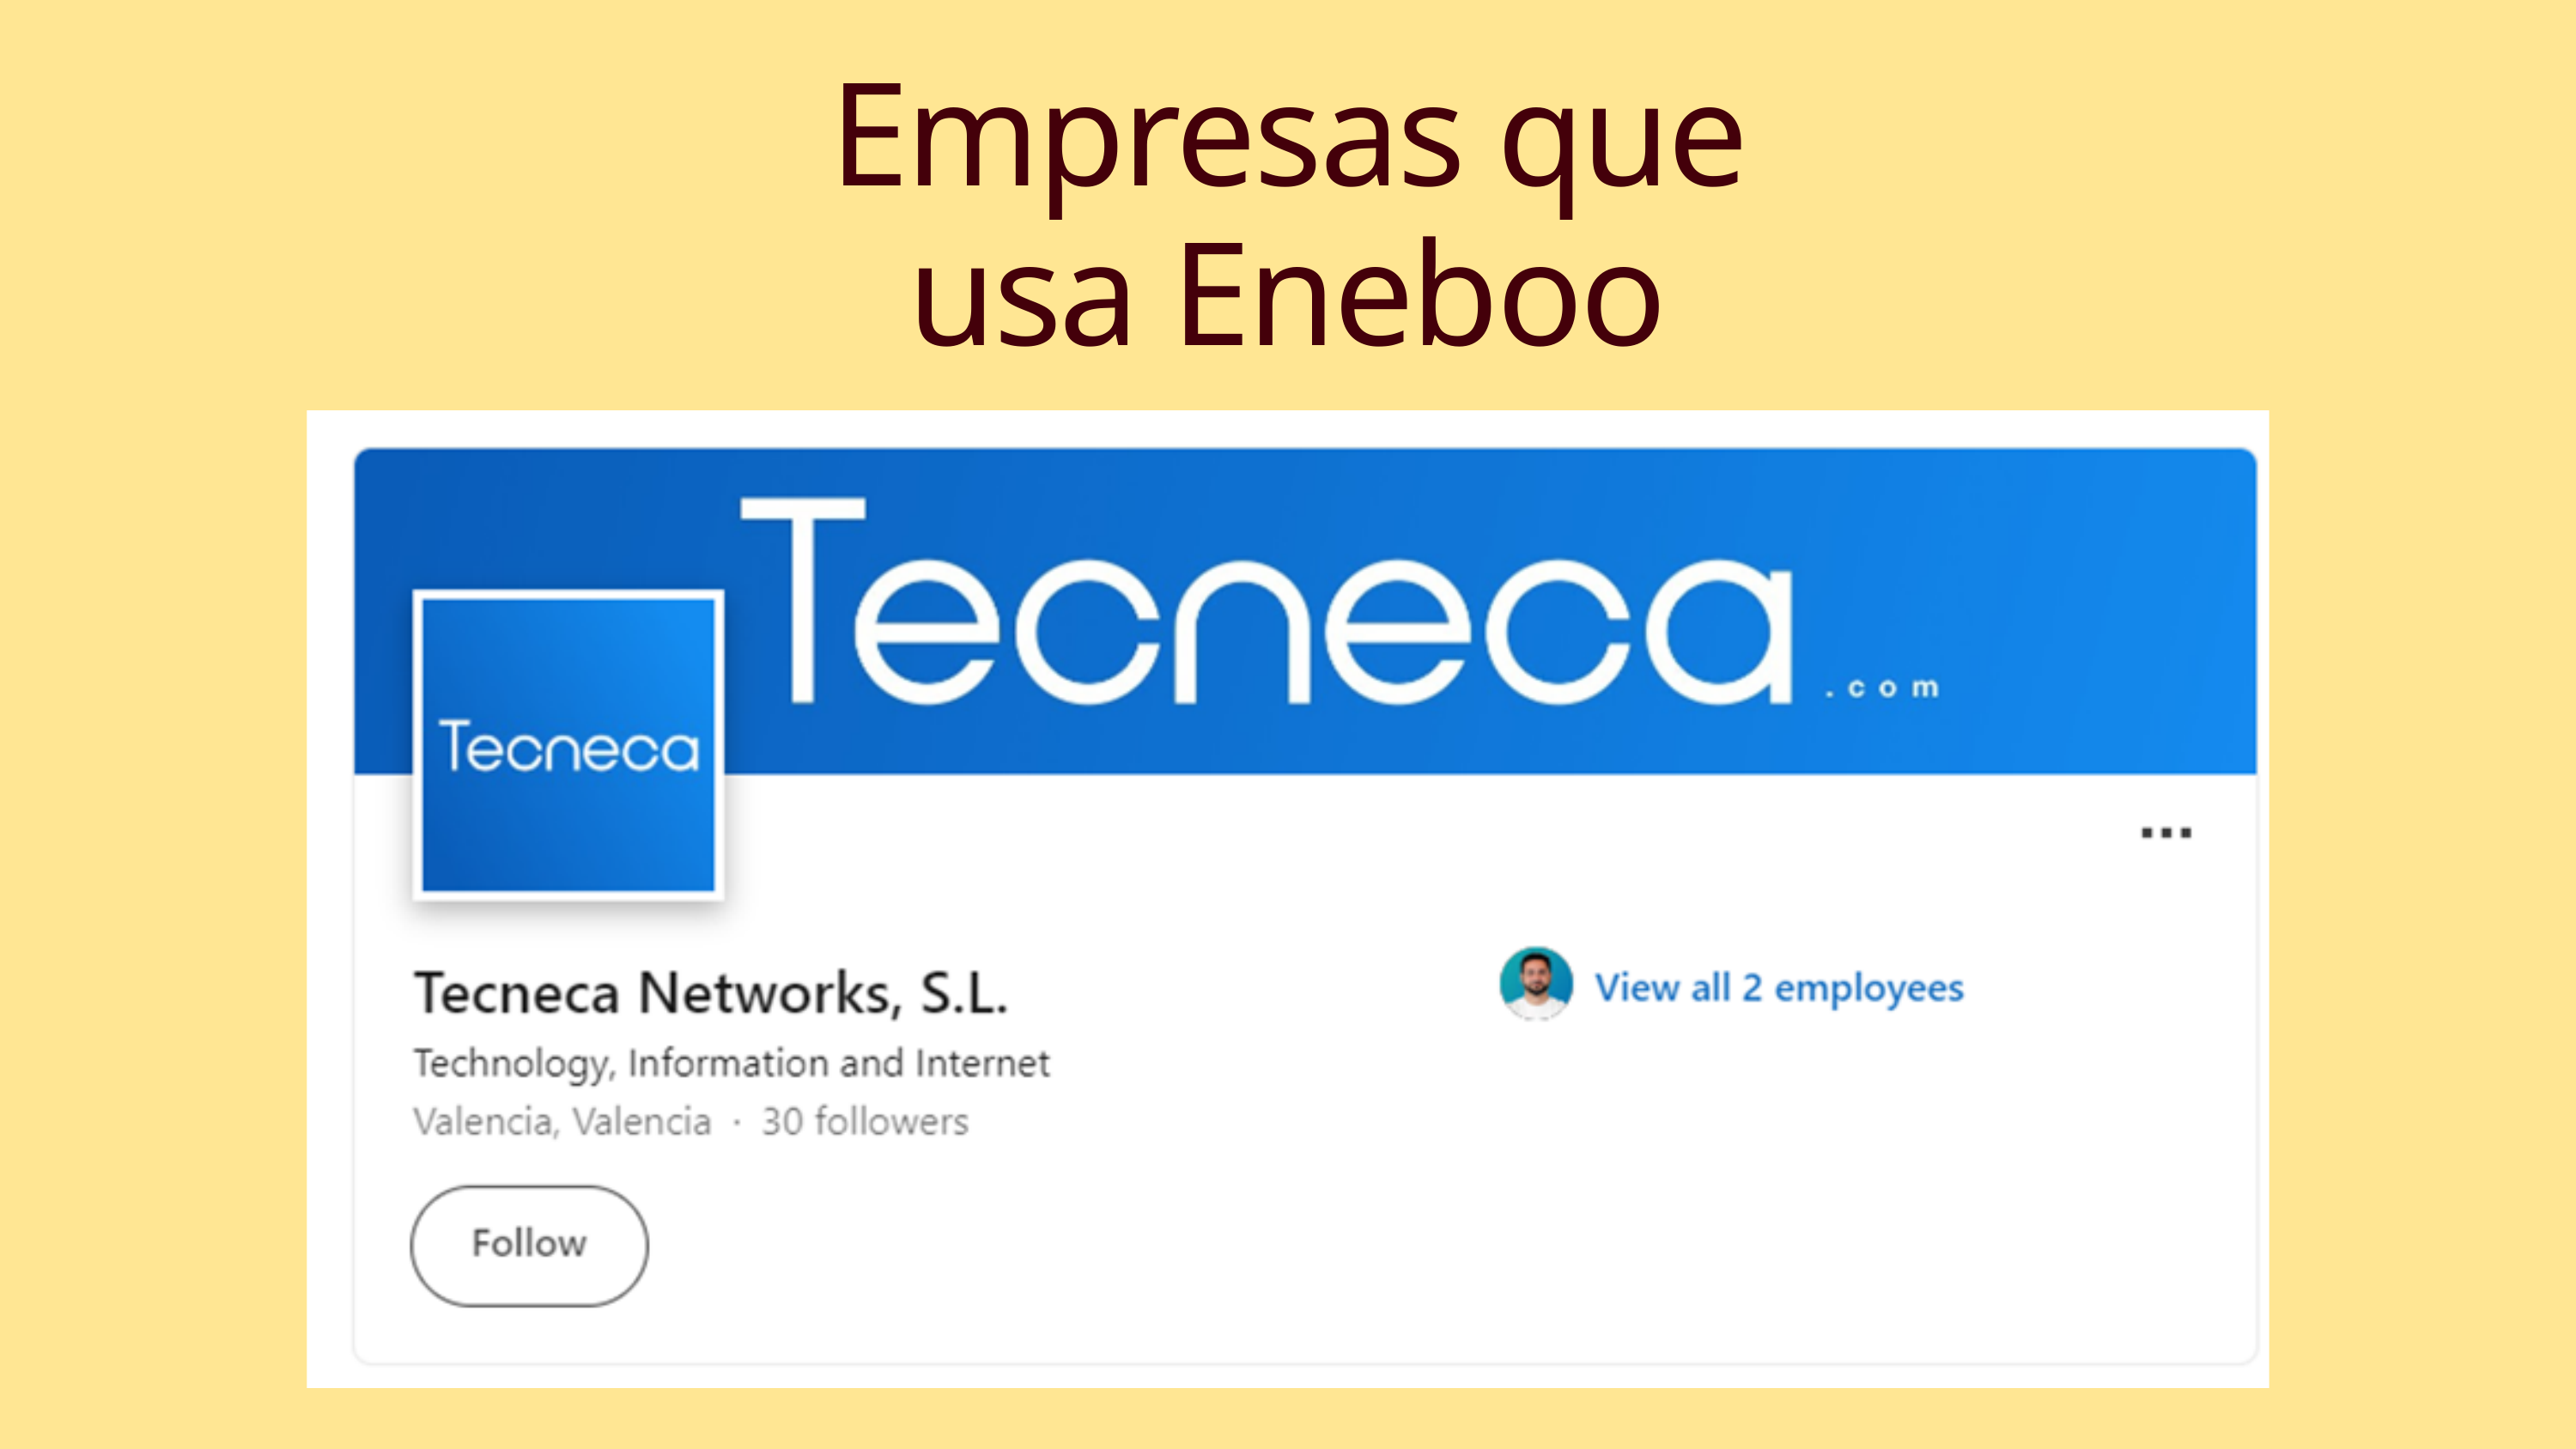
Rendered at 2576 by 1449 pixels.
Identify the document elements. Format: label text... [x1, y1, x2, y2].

text_box [307, 410, 2269, 1388]
text_box Empresas que usa Eneboo [805, 53, 1771, 375]
